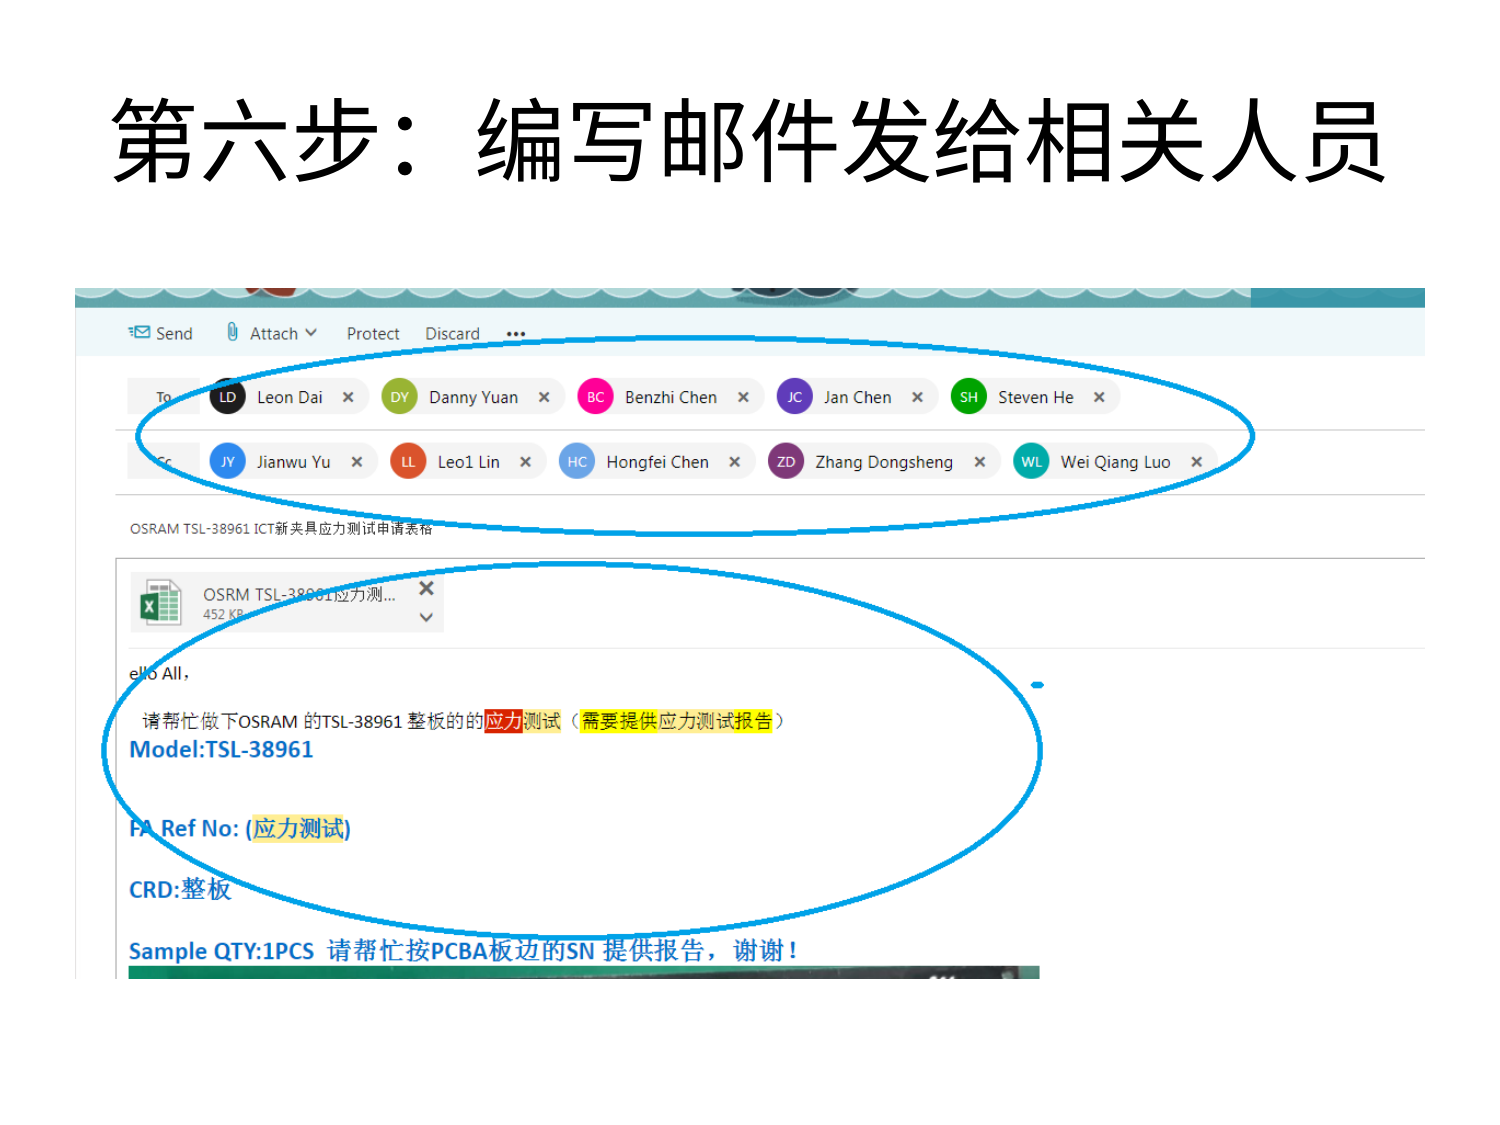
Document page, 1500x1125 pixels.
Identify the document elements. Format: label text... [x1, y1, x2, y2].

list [74, 288, 1426, 979]
title 第六步：编写邮件发给相关人员 [75, 45, 1425, 233]
